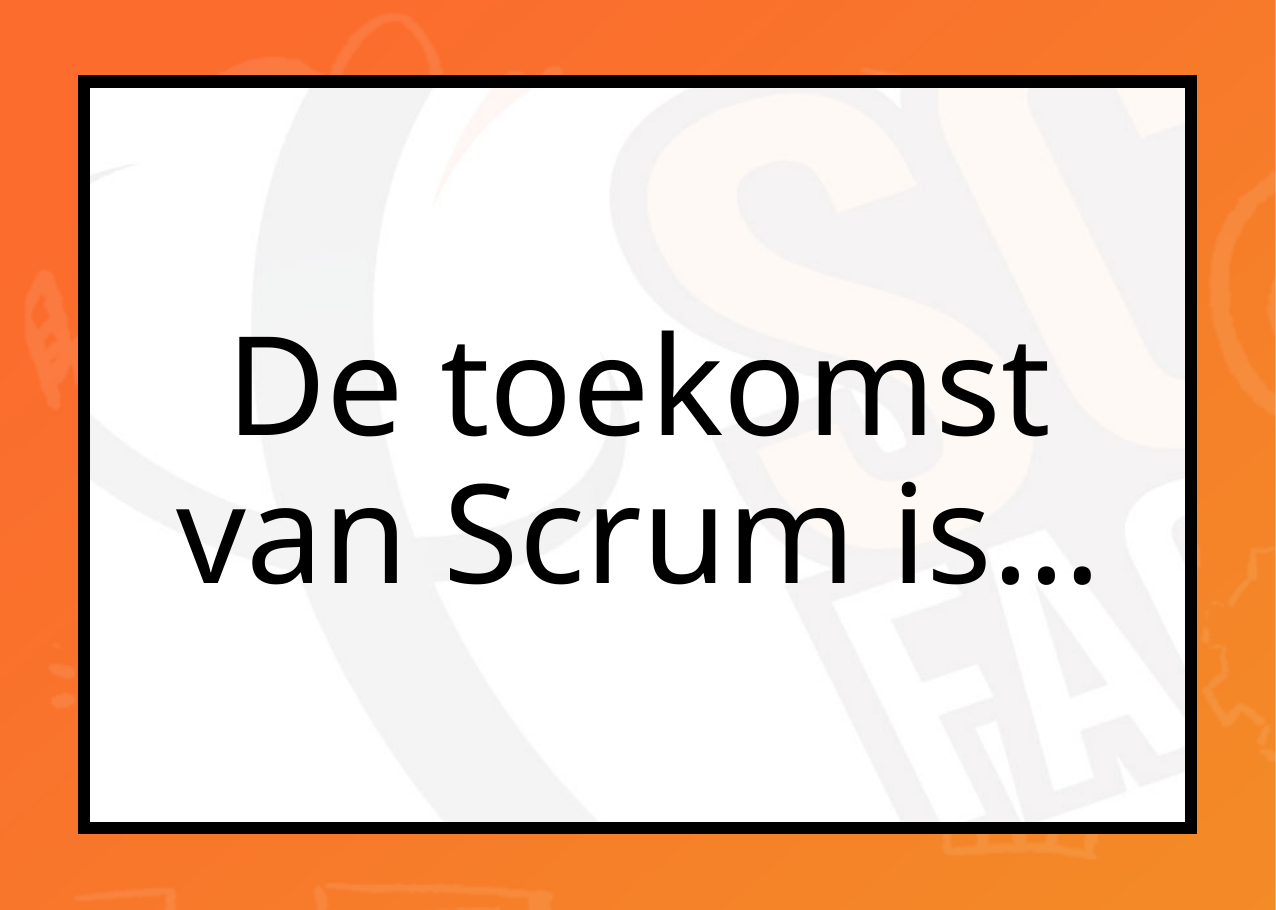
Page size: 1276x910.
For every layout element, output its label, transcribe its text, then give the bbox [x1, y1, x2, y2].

list De toekomst van Scrum is… [102, 101, 1175, 813]
picture [0, 0, 1276, 910]
